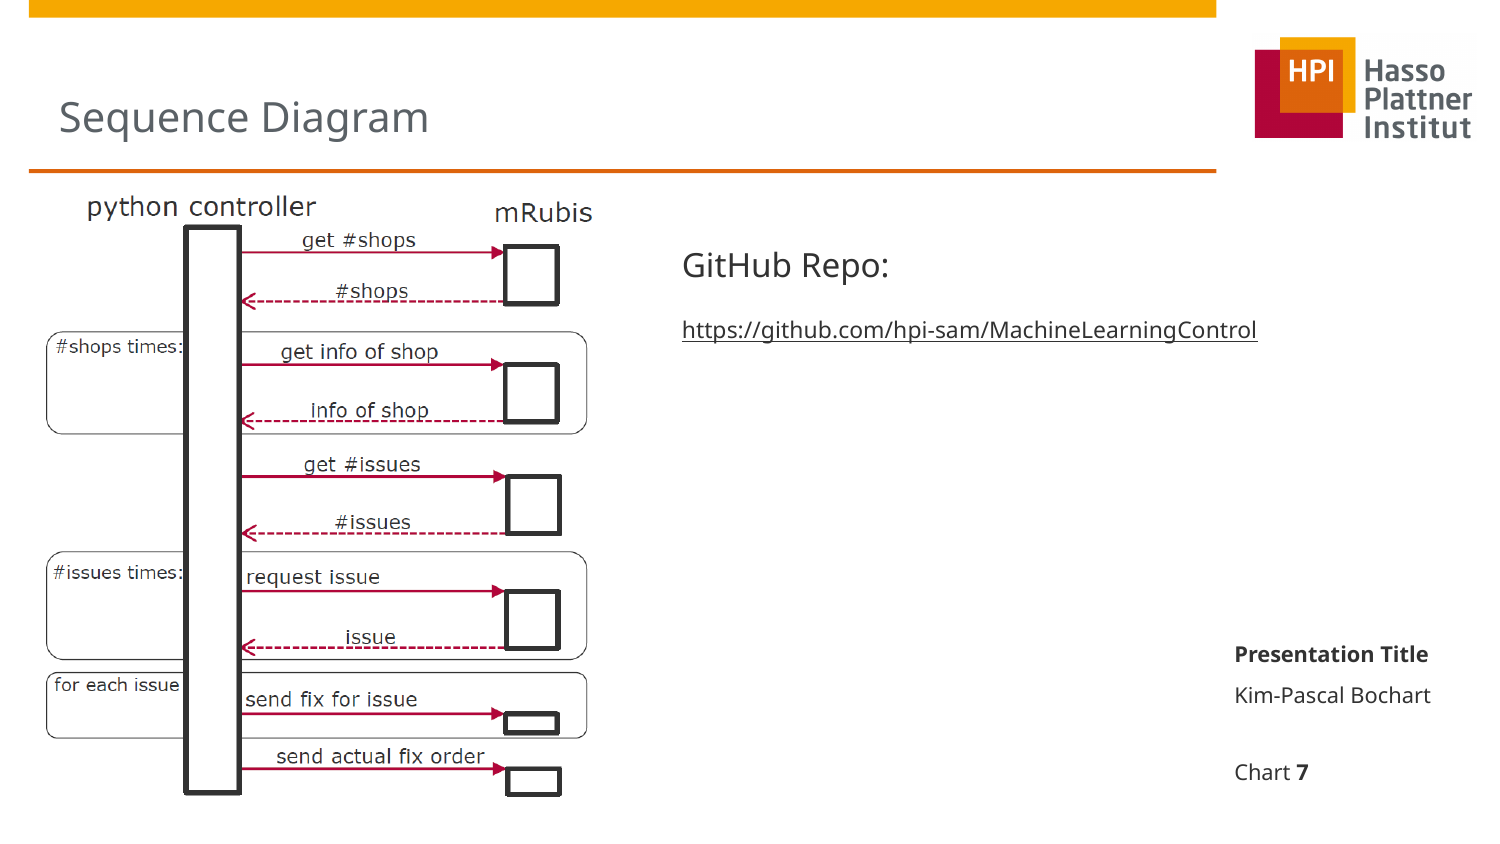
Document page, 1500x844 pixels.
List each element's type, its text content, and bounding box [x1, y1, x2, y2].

slide_number Chart 7 [1216, 758, 1471, 788]
text_box GitHub Repo: https://github.com/hpi-sam/MachineLearningControl [667, 197, 1341, 355]
picture [40, 186, 602, 805]
title Sequence Diagram [58, 17, 1187, 170]
footer Presentation Title [1216, 584, 1471, 670]
slide_number Kim-Pascal Bochart [1216, 681, 1471, 758]
picture [1252, 33, 1477, 142]
